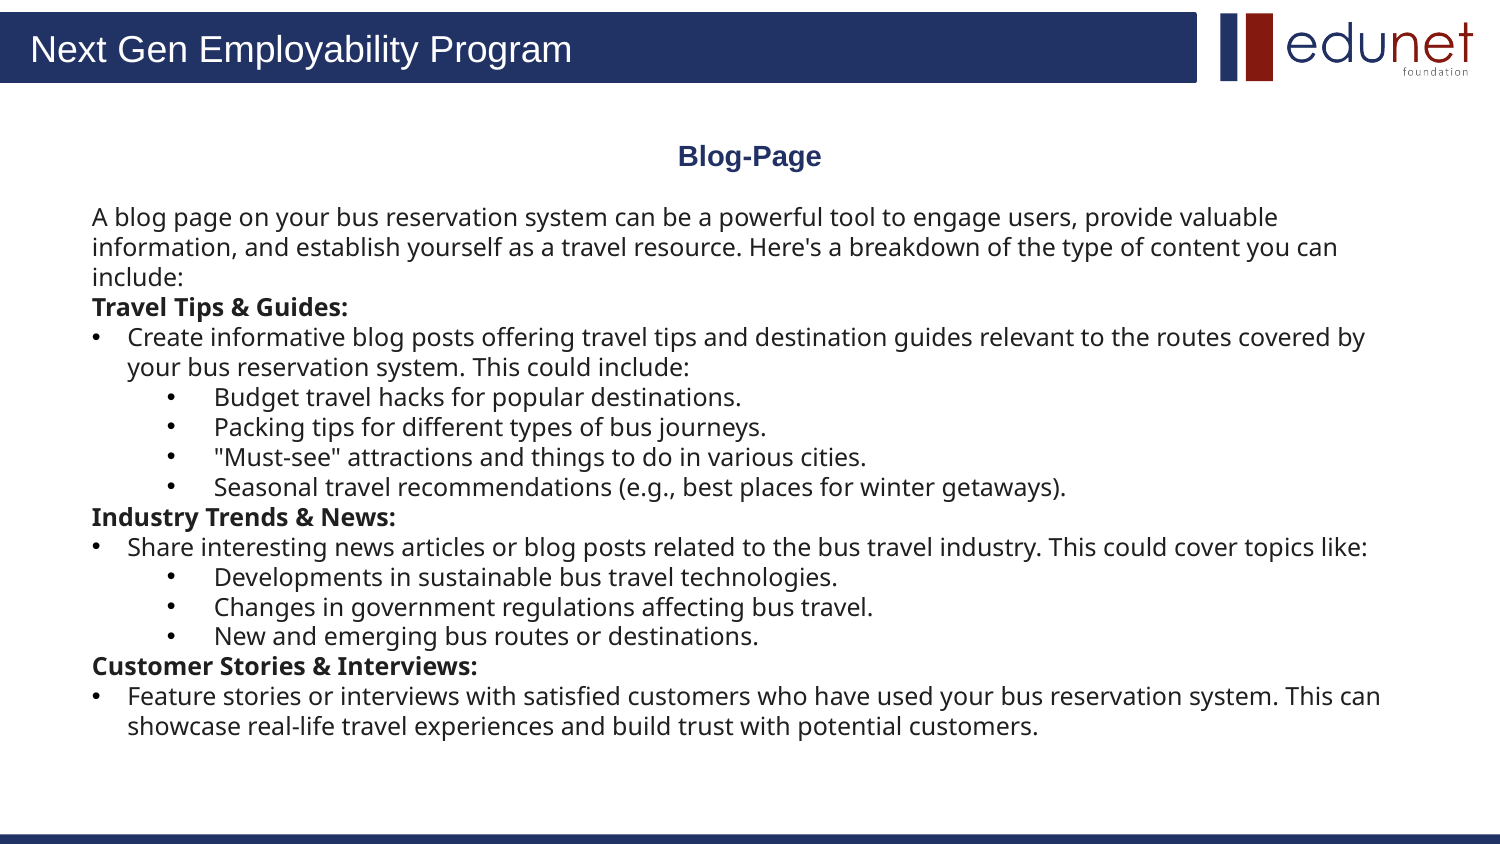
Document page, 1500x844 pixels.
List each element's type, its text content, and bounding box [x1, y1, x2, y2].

picture [1279, 14, 1482, 83]
text_box A blog page on your bus reservation system can be a powerful tool to engage users, provide valuable information, and establish yourself as a travel resource. Here's a breakdown of the type of content you can include: Travel Tips & Guides: Create informative blog posts offering travel tips and destination guides relevant to the routes covered by your bus reservation system. This could include: Budget travel hacks for popular destinations. Packing tips for different types of bus journeys. "Must-see" attractions and things to do in various cities. Seasonal travel recommendations (e.g., best places for winter getaways). Industry Trends & News: Share interesting news articles or blog posts related to the bus travel industry. This could cover topics like: Developments in sustainable bus travel technologies. Changes in government regulations affecting bus travel. New and emerging bus routes or destinations. Customer Stories & Interviews: Feature stories or interviews with satisfied customers who have used your bus reservation system. This can showcase real-life travel experiences and build trust with potential customers. [77, 194, 1409, 748]
title Blog-Page [103, 101, 1397, 194]
